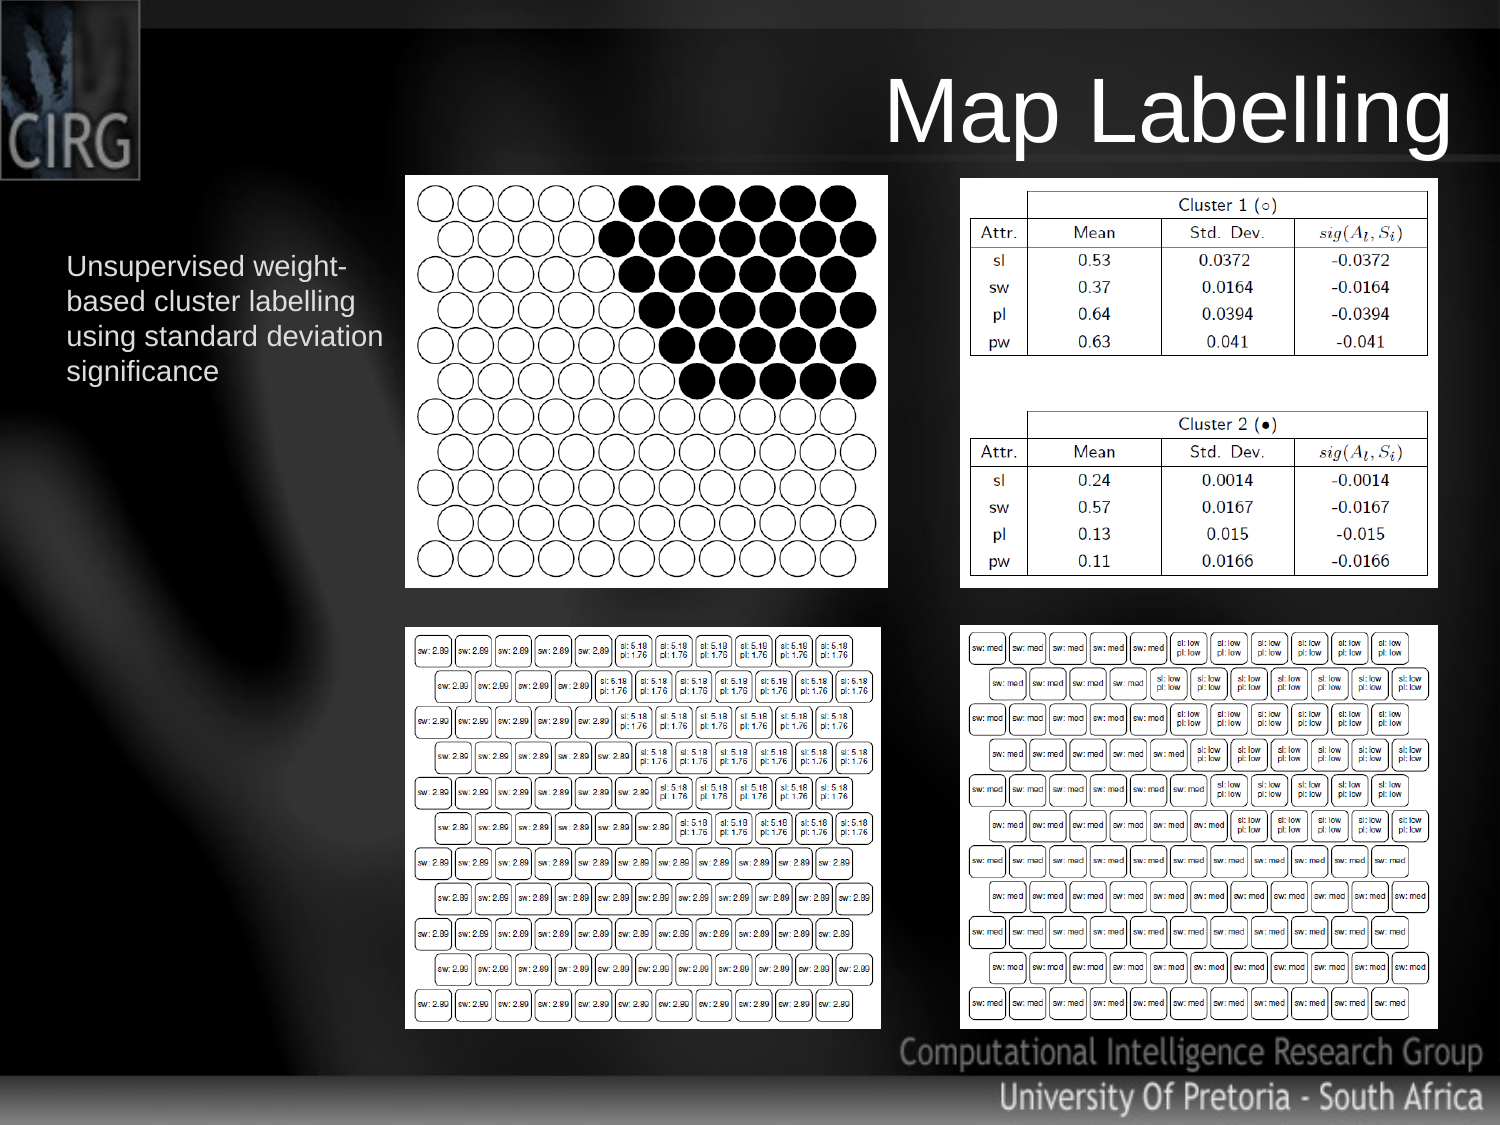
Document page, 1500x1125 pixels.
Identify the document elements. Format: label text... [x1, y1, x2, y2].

title Map Labelling [171, 31, 1470, 182]
text_box Unsupervised weight-based cluster labelling using standard deviation significance [51, 239, 399, 395]
picture [0, 0, 1500, 1125]
